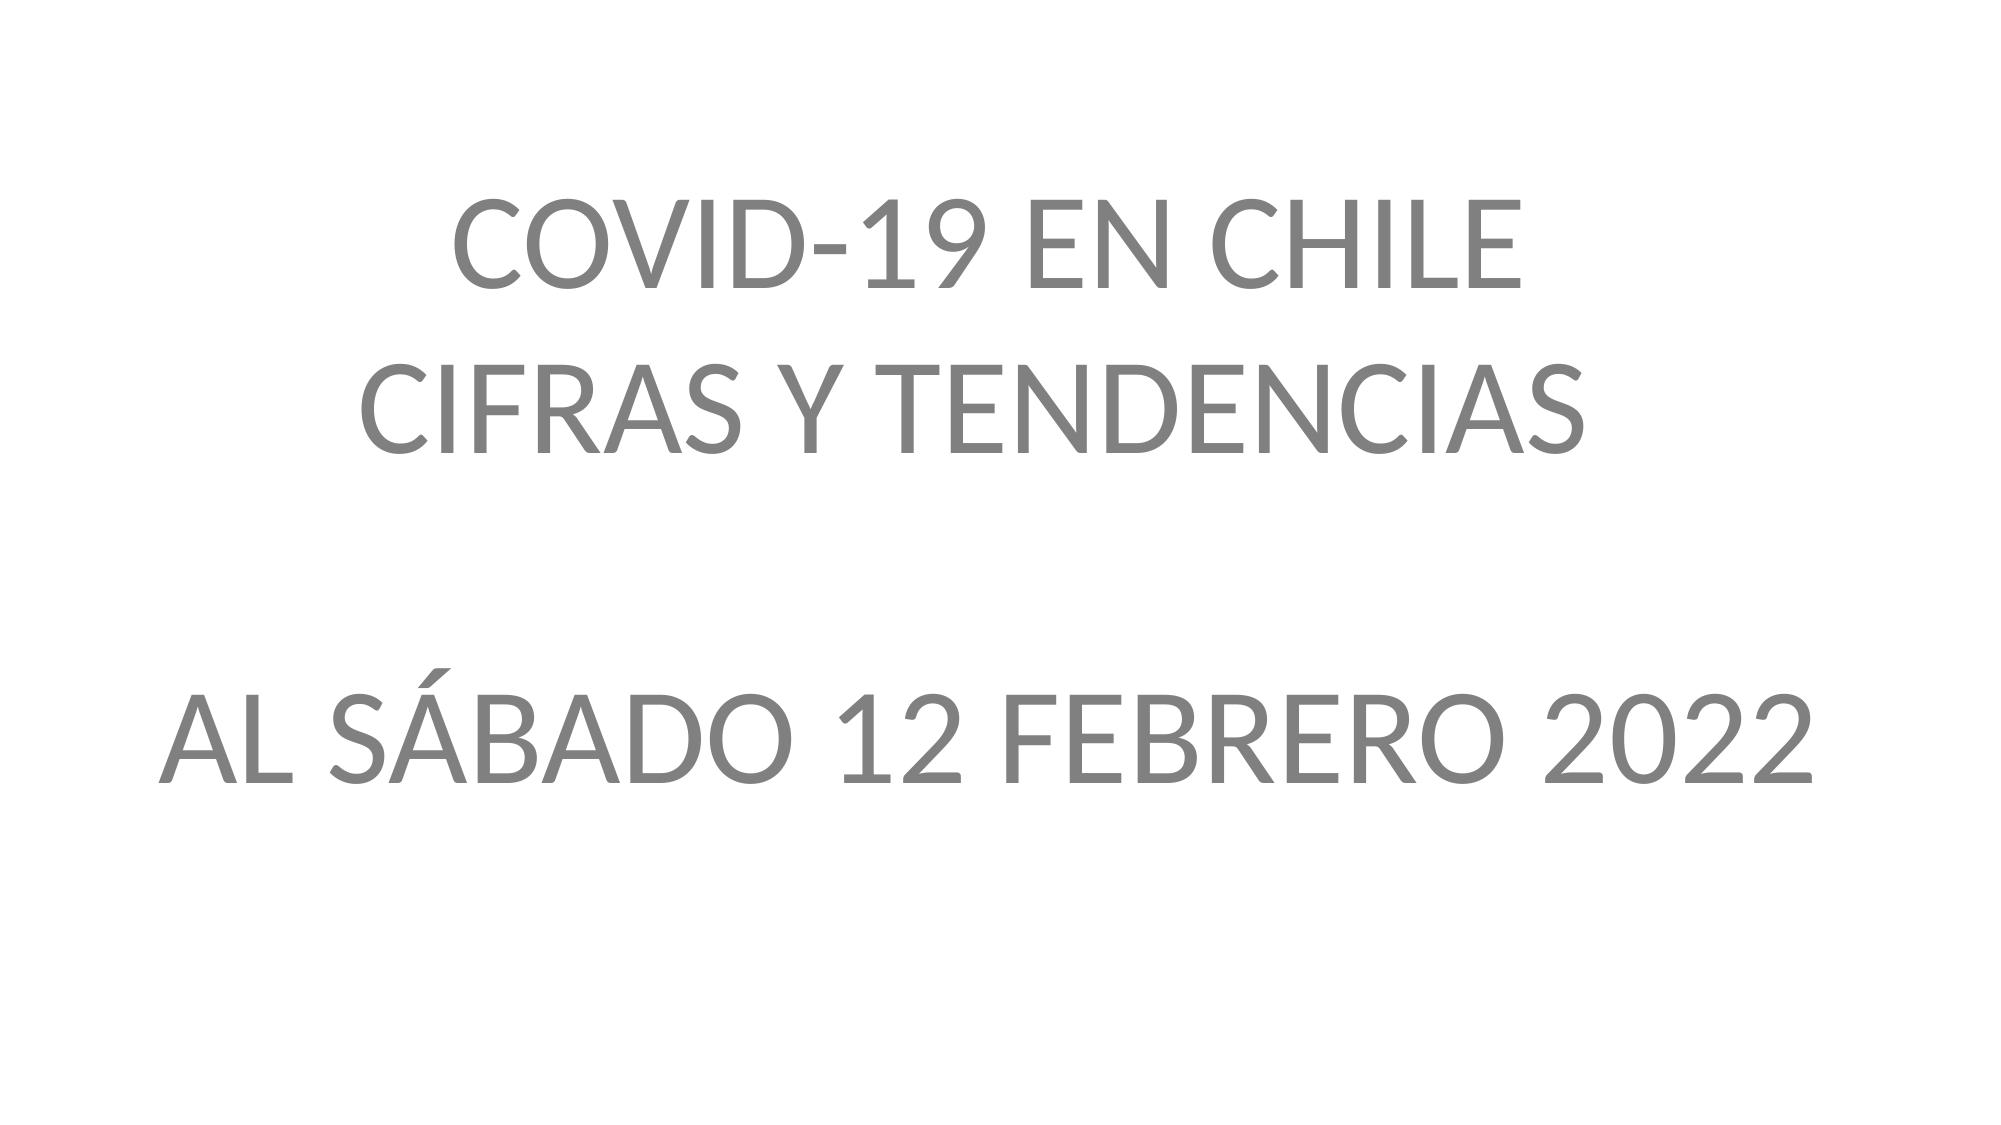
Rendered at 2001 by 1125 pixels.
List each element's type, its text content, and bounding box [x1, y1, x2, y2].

text_box COVID-19 EN CHILE CIFRAS Y TENDENCIAS AL SÁBADO 12 FEBRERO 2022 [143, 143, 1835, 819]
